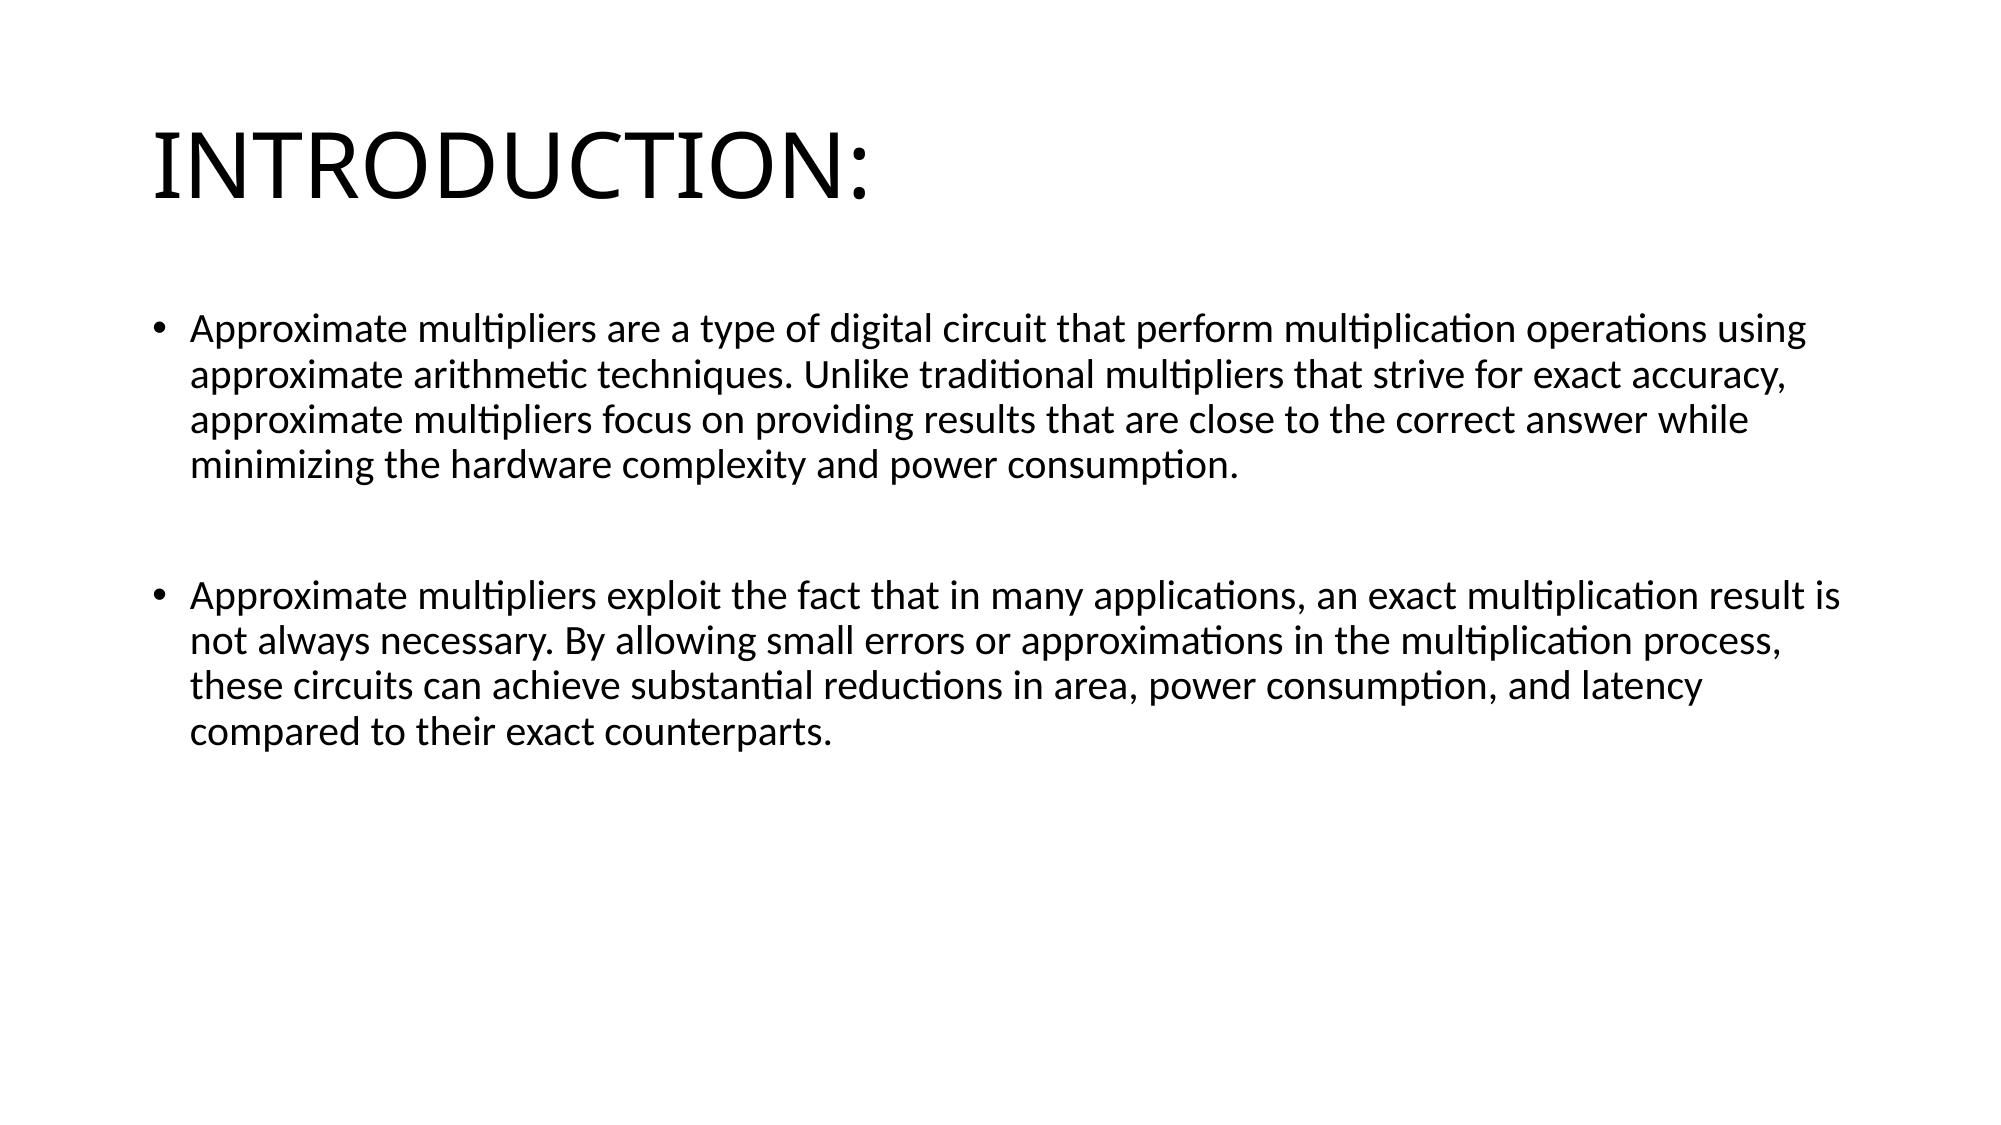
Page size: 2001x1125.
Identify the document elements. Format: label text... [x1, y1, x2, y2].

title INTRODUCTION: [137, 59, 1863, 278]
list Approximate multipliers are a type of digital circuit that perform multiplication operations using approximate arithmetic techniques. Unlike traditional multipliers that strive for exact accuracy, approximate multipliers focus on providing results that are close to the correct answer while minimizing the hardware complexity and power consumption. Approximate multipliers exploit the fact that in many applications, an exact multiplication result is not always necessary. By allowing small errors or approximations in the multiplication process, these circuits can achieve substantial reductions in area, power consumption, and latency compared to their exact counterparts. [137, 299, 1863, 1014]
